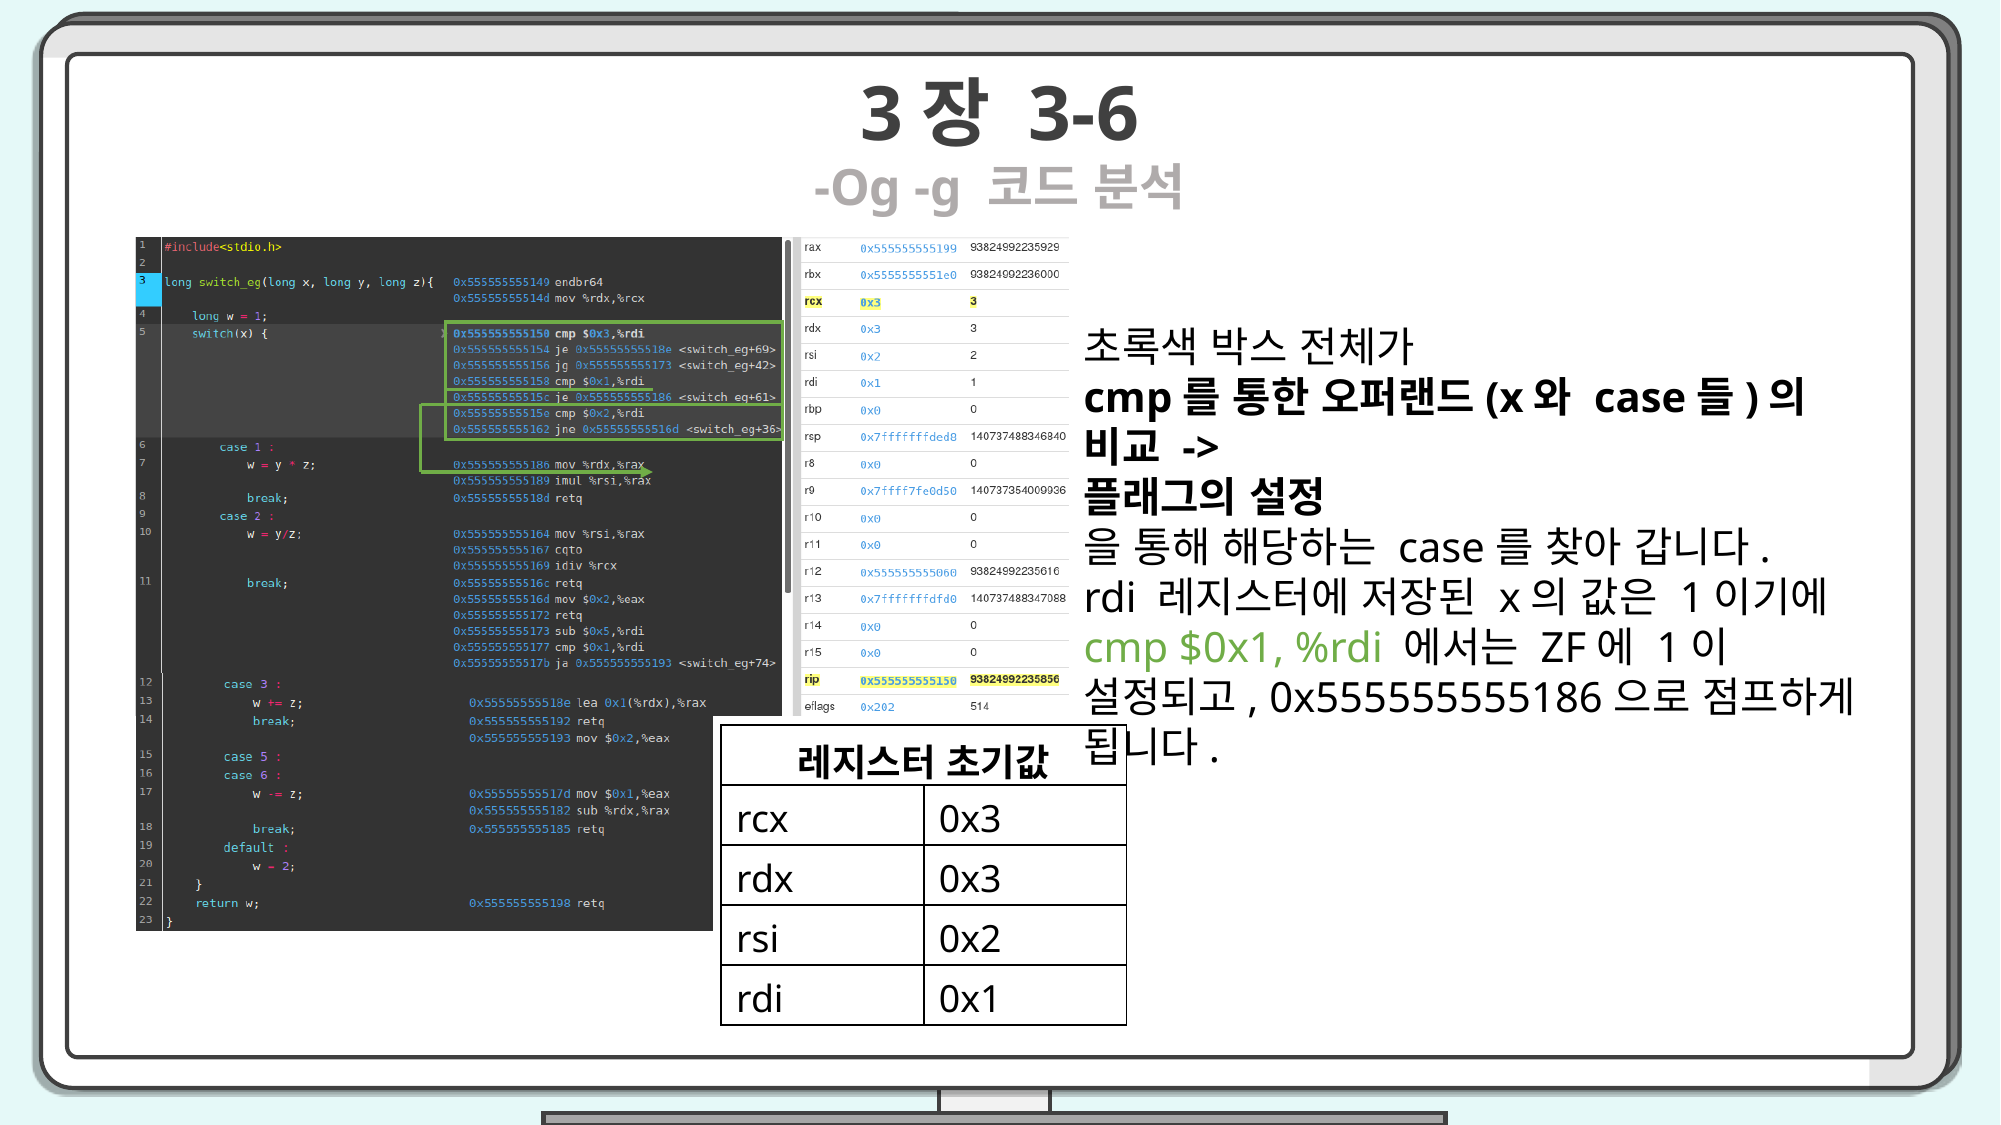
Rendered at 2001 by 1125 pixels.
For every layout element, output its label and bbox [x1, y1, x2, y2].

text_box [40, 13, 1960, 1125]
text_box [135, 237, 1069, 931]
